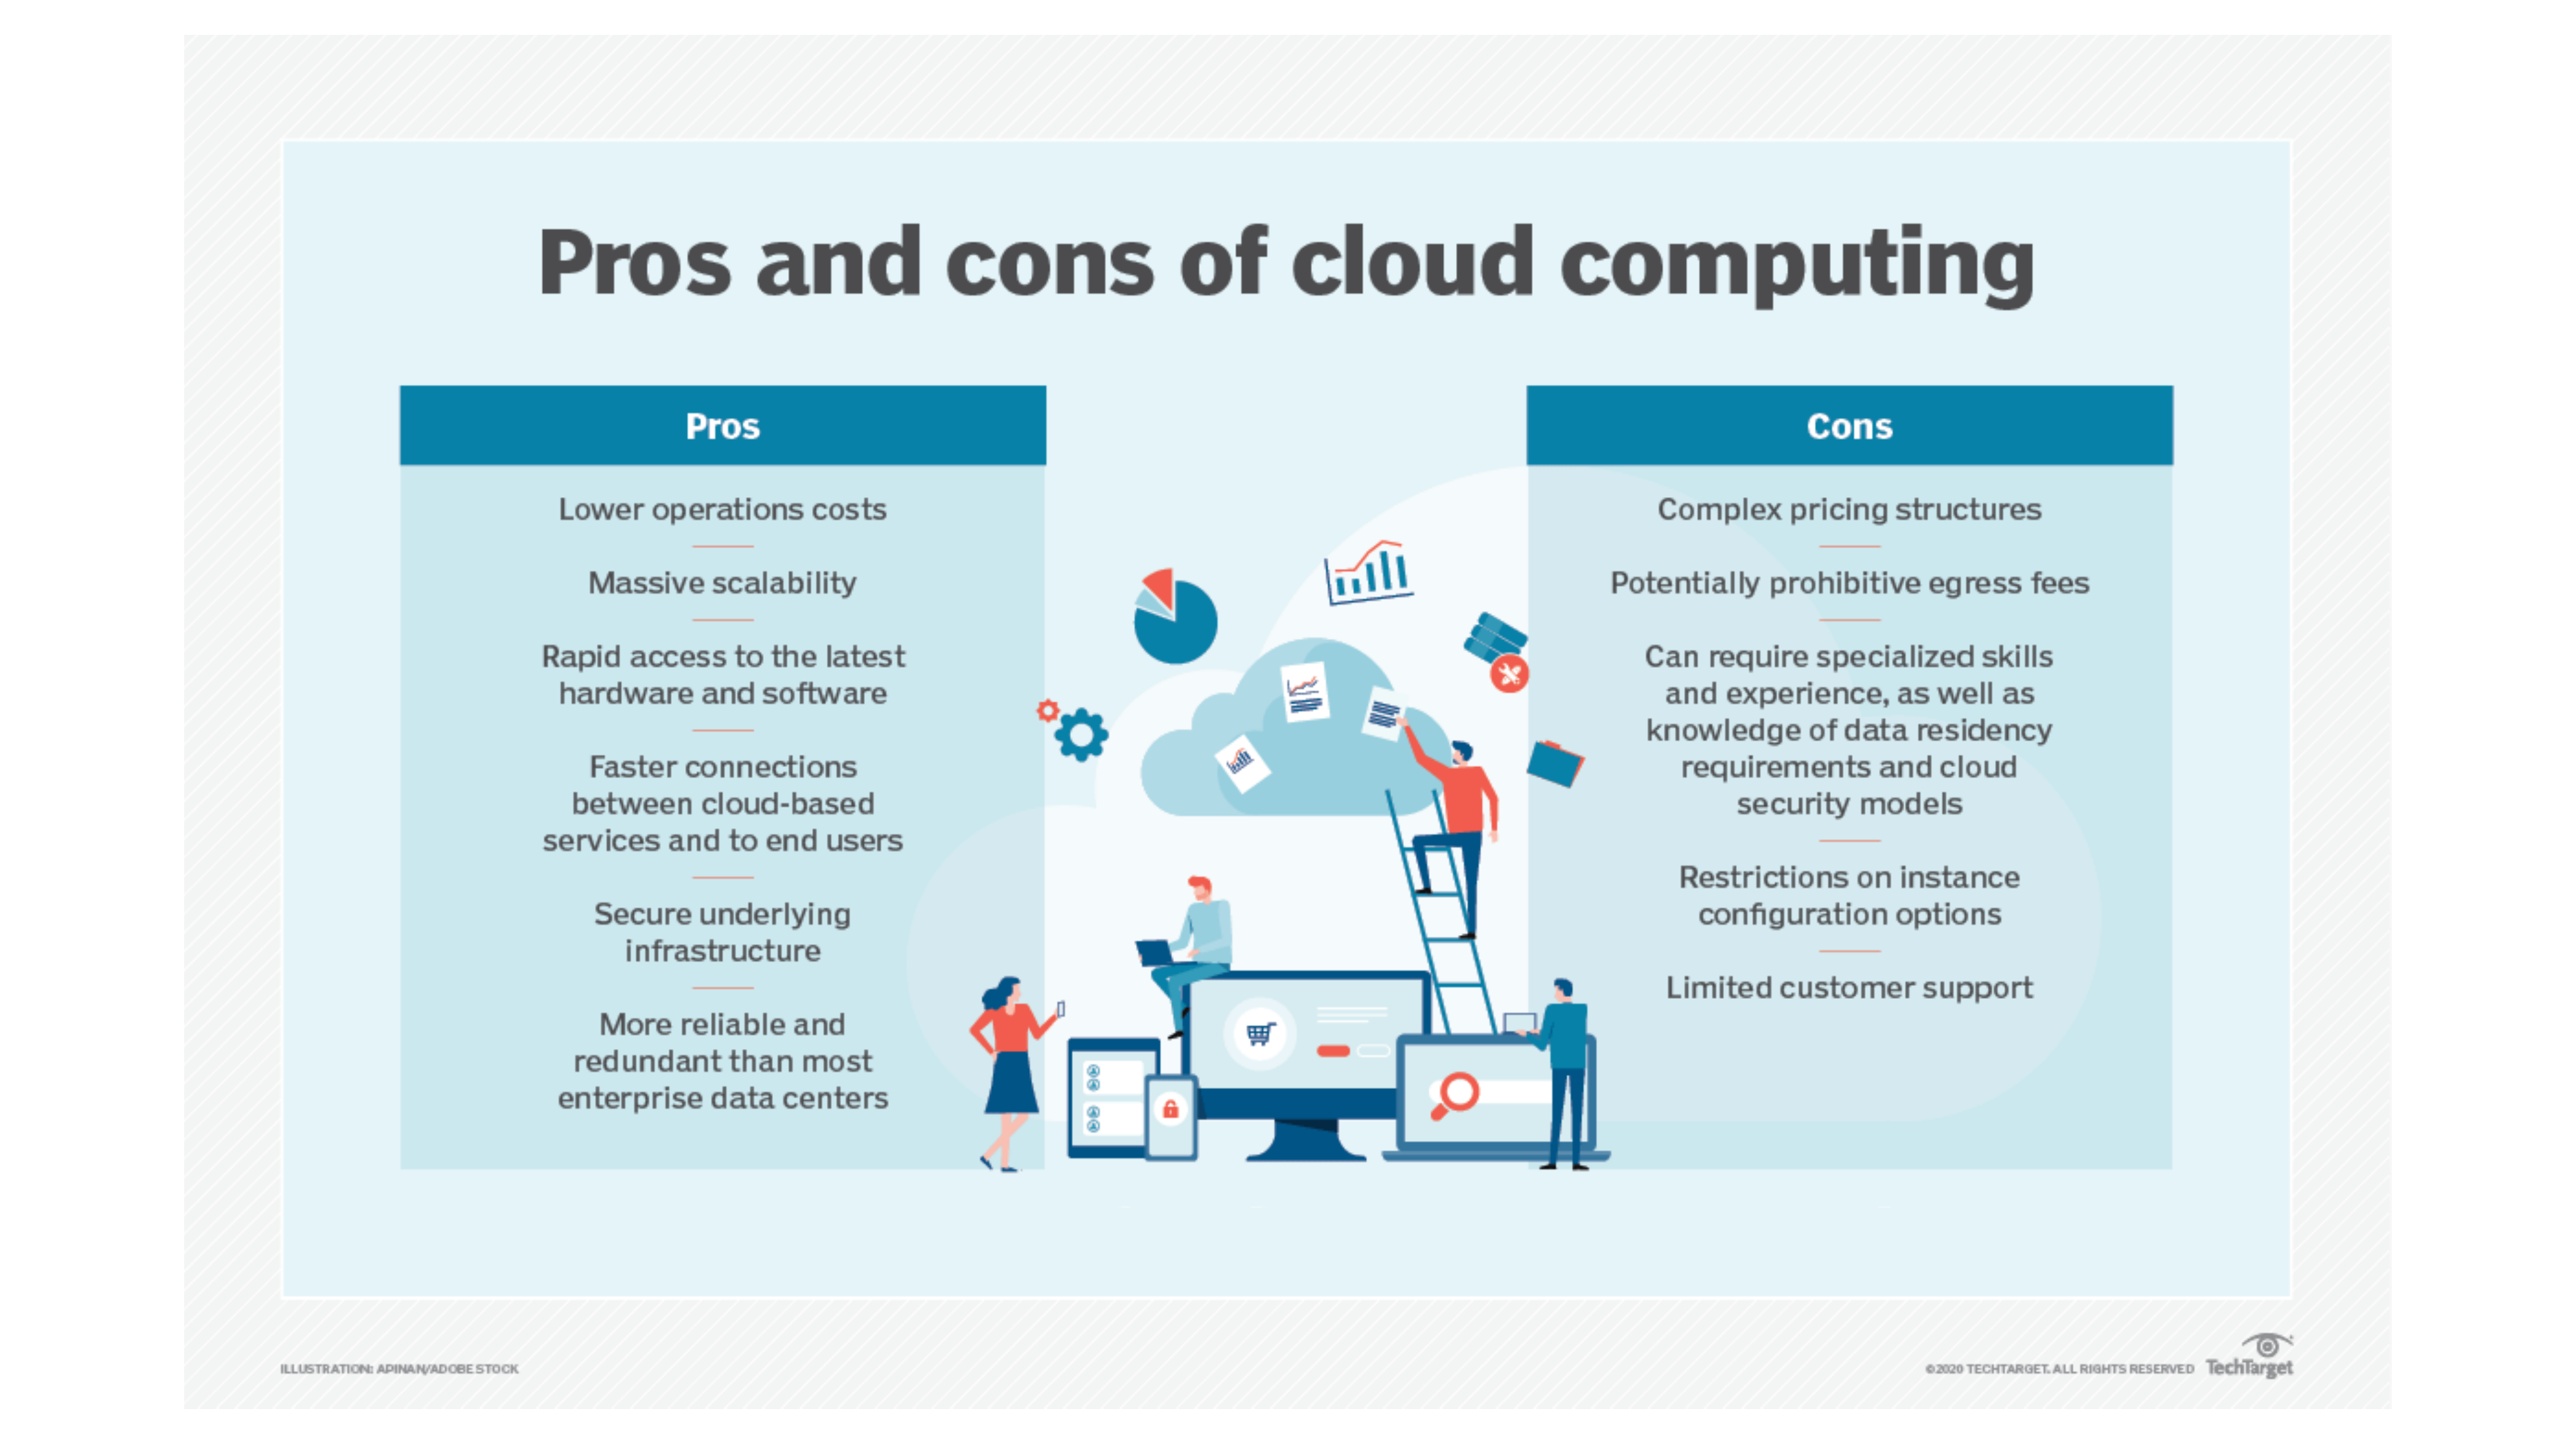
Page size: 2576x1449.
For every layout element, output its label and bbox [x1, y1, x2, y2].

picture [184, 34, 2392, 1409]
